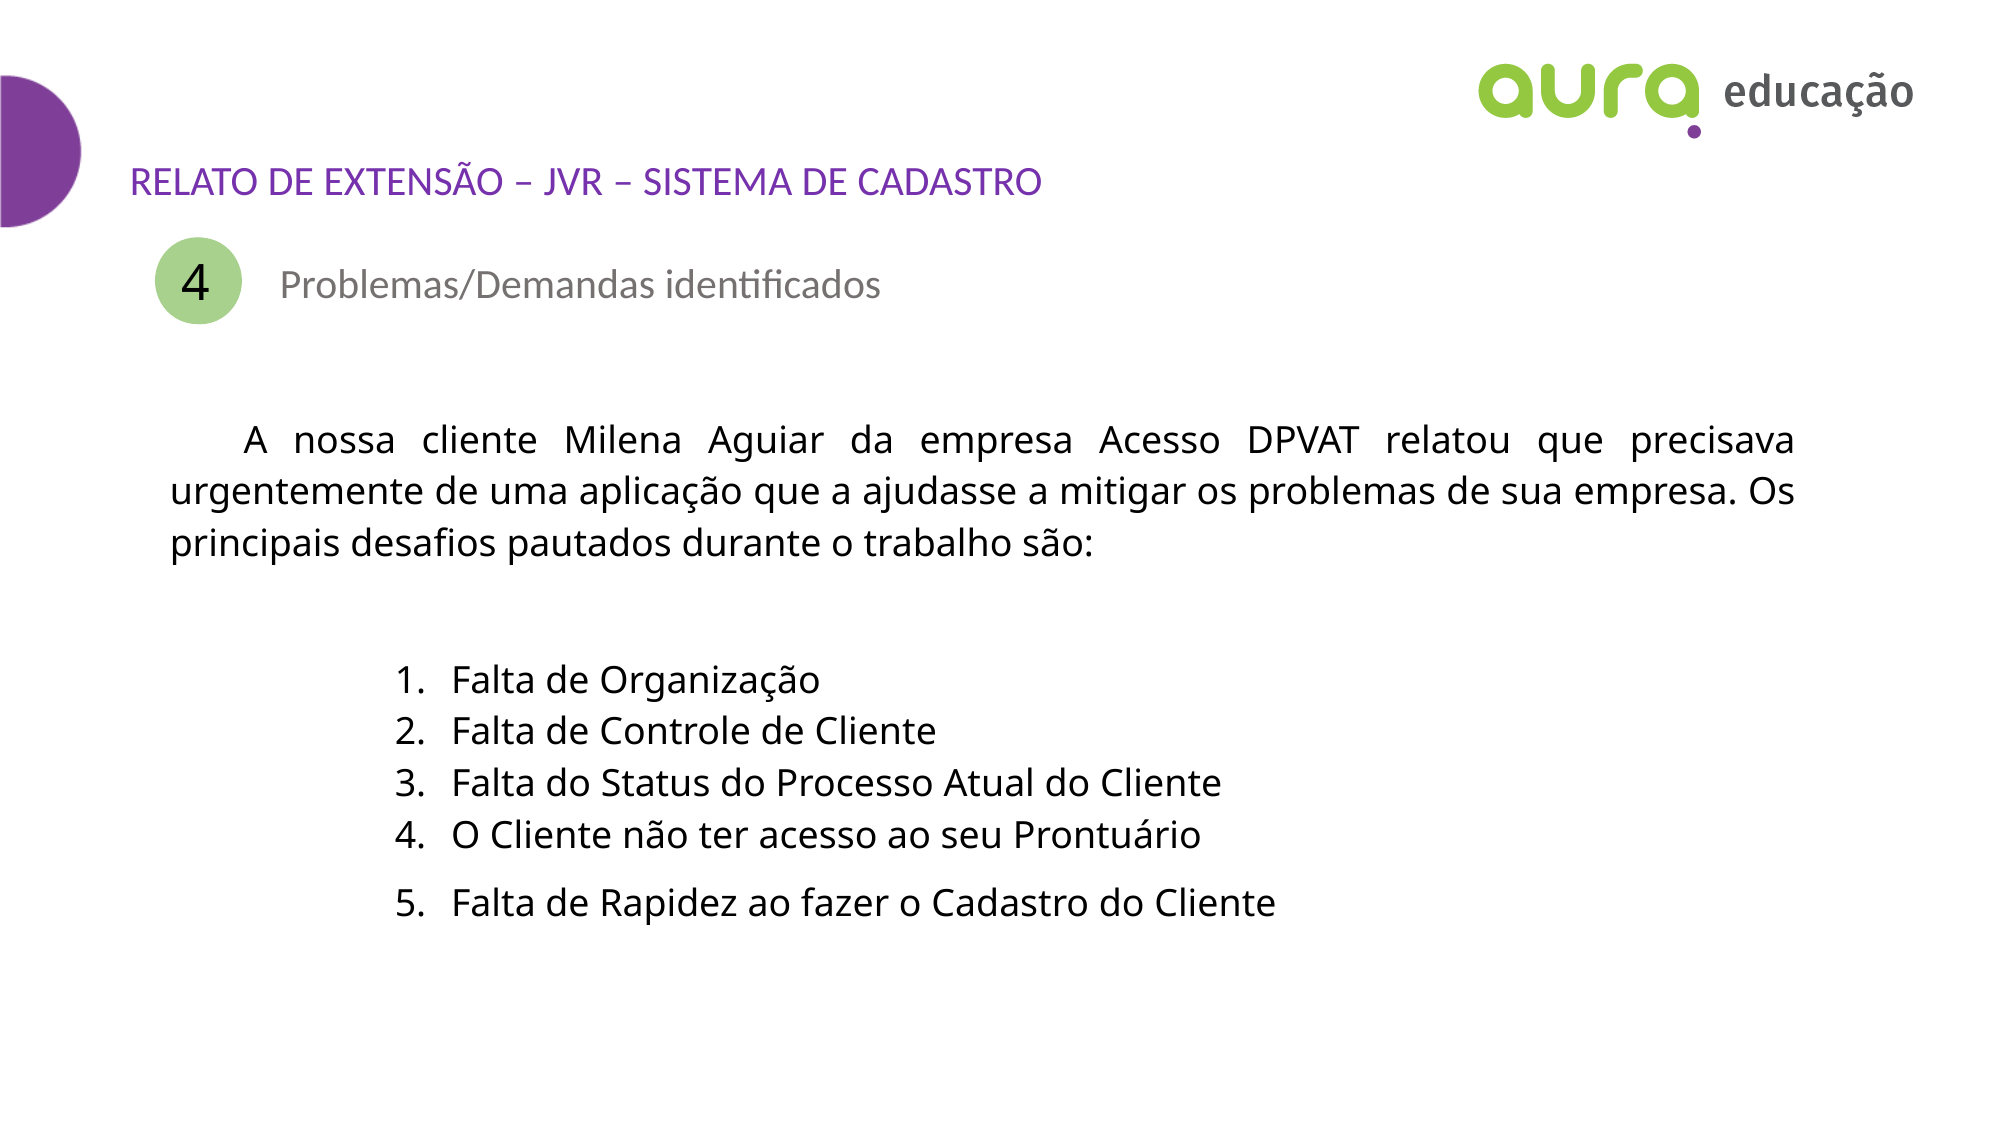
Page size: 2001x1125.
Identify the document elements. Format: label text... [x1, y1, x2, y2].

text_box RELATO DE EXTENSÃO – JVR – SISTEMA DE CADASTRO [114, 146, 1664, 212]
picture [0, 73, 84, 230]
picture [1420, 17, 1980, 174]
text_box A nossa cliente Milena Aguiar da empresa Acesso DPVAT relatou que precisava urgentemente de uma aplicação que a ajudasse a mitigar os problemas de sua empresa. Os principais desafios pautados durante o trabalho são: Falta de Organização Falta de Controle de Cliente Falta do Status do Processo Atual do Cliente O Cliente não ter acesso ao seu Prontuário Falta de Rapidez ao fazer o Cadastro do Cliente [154, 401, 1812, 1125]
text_box 4 [154, 237, 239, 325]
text_box 1 [206, 239, 242, 324]
text_box Problemas/Demandas identificados [265, 249, 1733, 315]
